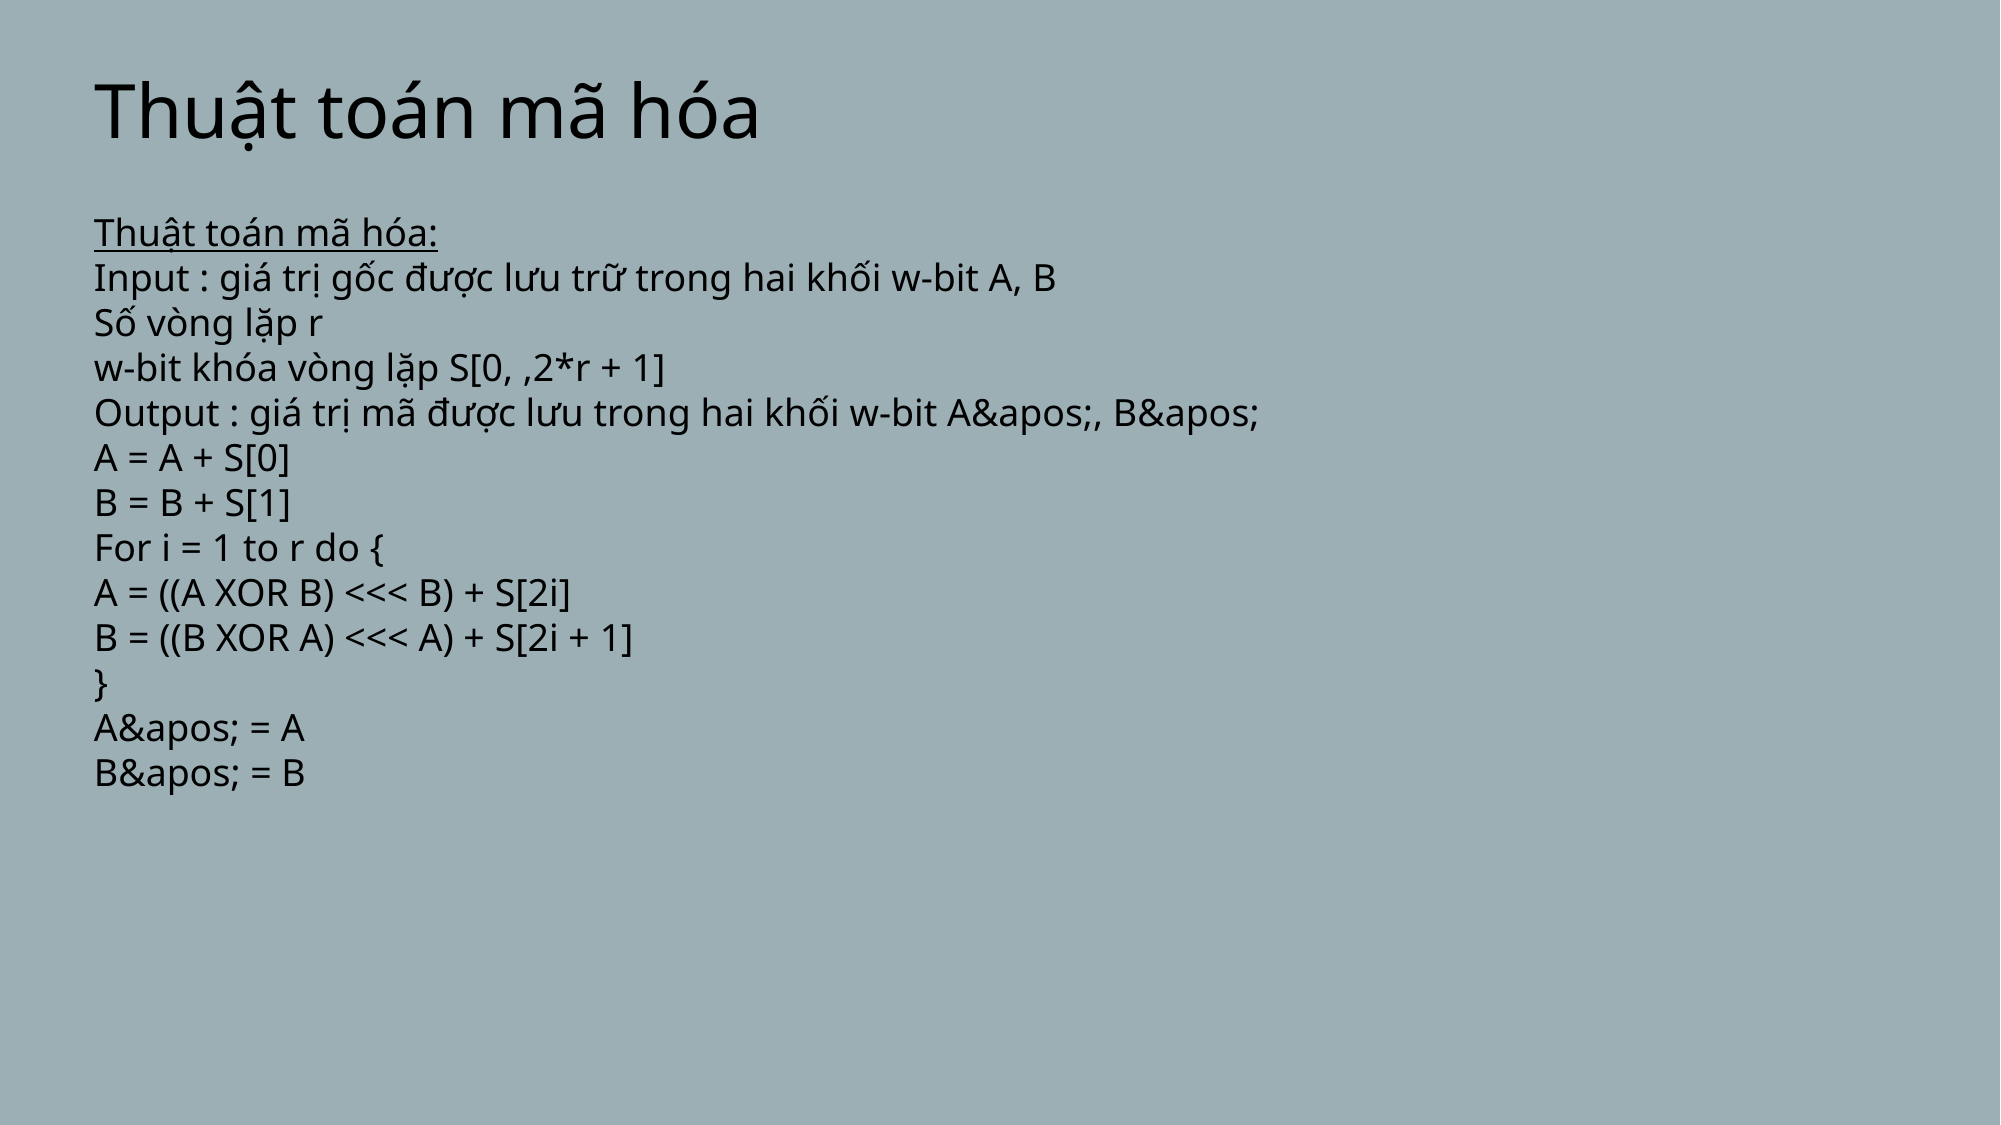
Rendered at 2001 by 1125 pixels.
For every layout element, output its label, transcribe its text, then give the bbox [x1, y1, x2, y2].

subtitle Thuật toán mã hóa [79, 56, 1917, 202]
text_box Thuật toán mã hóa: Input : giá trị gốc được lưu trữ trong hai khối w-bit A, B Số vòng lặp r w-bit khóa vòng lặp S[0, ,2*r + 1] Output : giá trị mã được lưu trong hai khối w-bit A&apos;, B&apos; A = A + S[0] B = B + S[1] For i = 1 to r do { A = ((A XOR B) <<< B) + S[2i] B = ((B XOR A) <<< A) + S[2i + 1] } A&apos; = A B&apos; = B [79, 201, 1688, 802]
